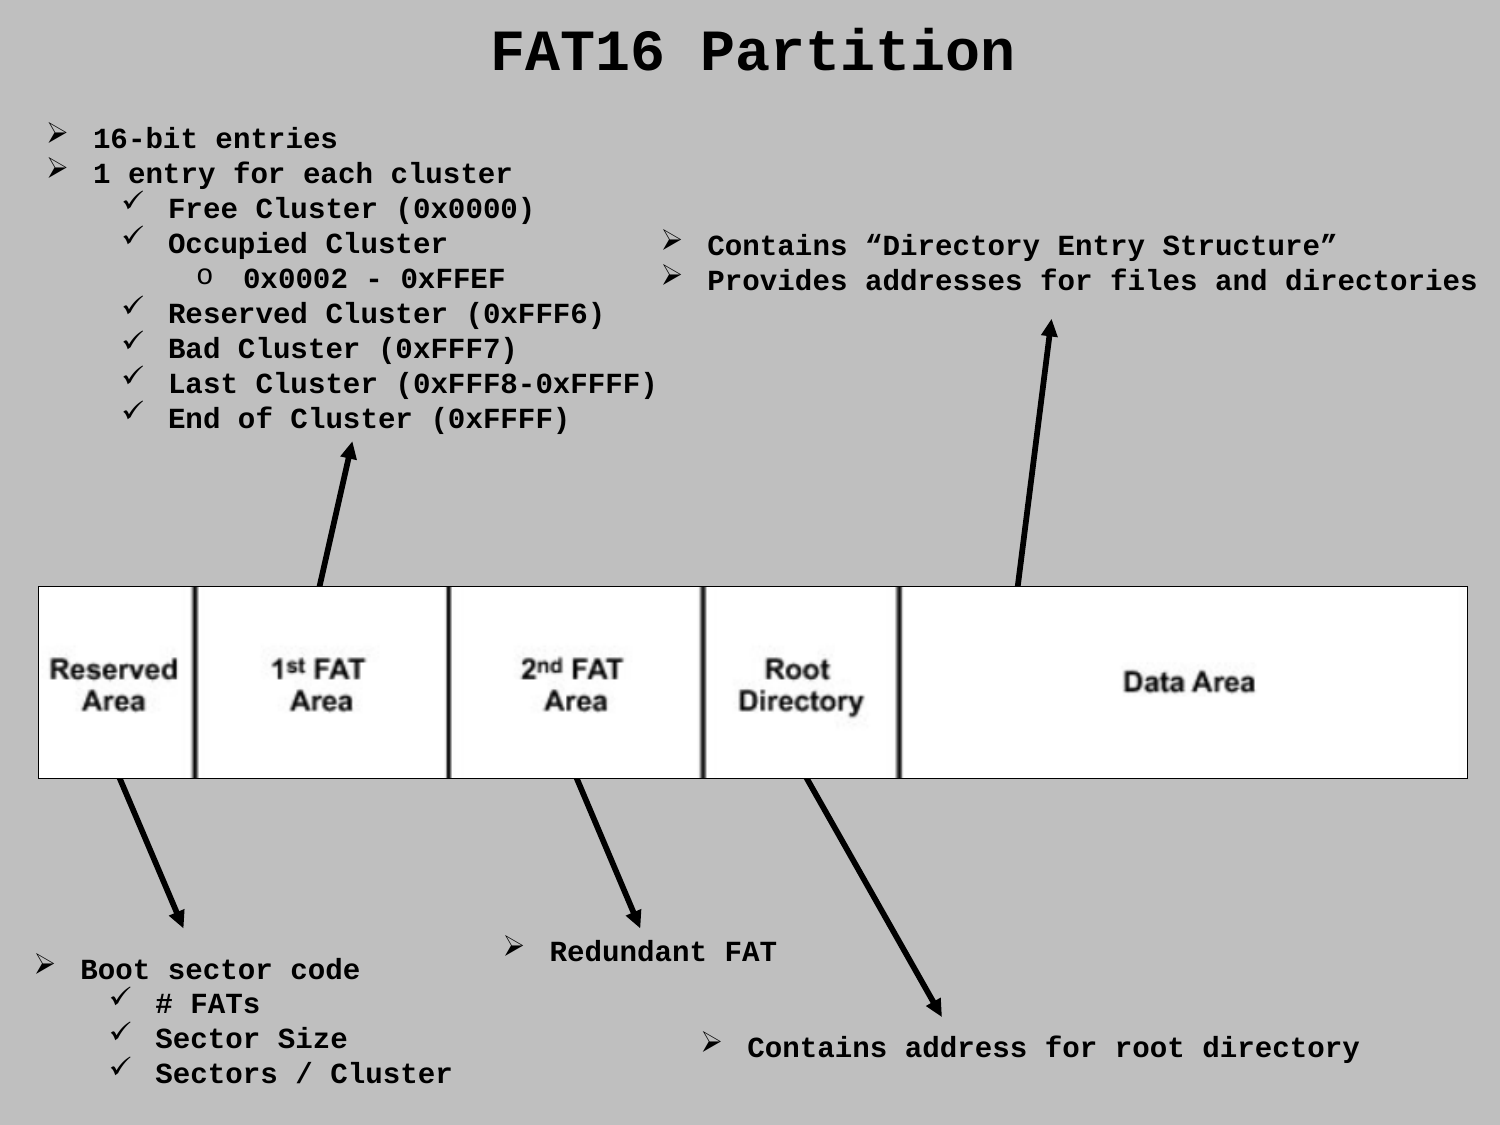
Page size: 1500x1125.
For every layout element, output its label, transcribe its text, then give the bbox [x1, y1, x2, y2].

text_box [117, 788, 184, 929]
text_box Contains “Directory Entry Structure” Provides addresses for files and directories [645, 218, 1500, 304]
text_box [571, 788, 641, 929]
text_box Contains address for root directory [685, 1020, 1382, 1071]
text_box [801, 788, 942, 1017]
text_box Redundant FAT [488, 924, 793, 975]
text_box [316, 445, 353, 584]
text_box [1015, 318, 1052, 584]
text_box 16-bit entries 1 entry for each cluster Free Cluster (0x0000) Occupied Cluster 0x0002 - 0xFFEF Reserved Cluster (0xFFF6) Bad Cluster (0xFFF7) Last Cluster (0xFFF8-0xFFFF) End of Cluster (0xFFFF) [31, 112, 674, 442]
text_box Boot sector code # FATs Sector Size Sectors / Cluster [18, 942, 468, 1098]
picture [38, 585, 1468, 780]
text_box FAT16 Partition [85, 11, 1421, 84]
